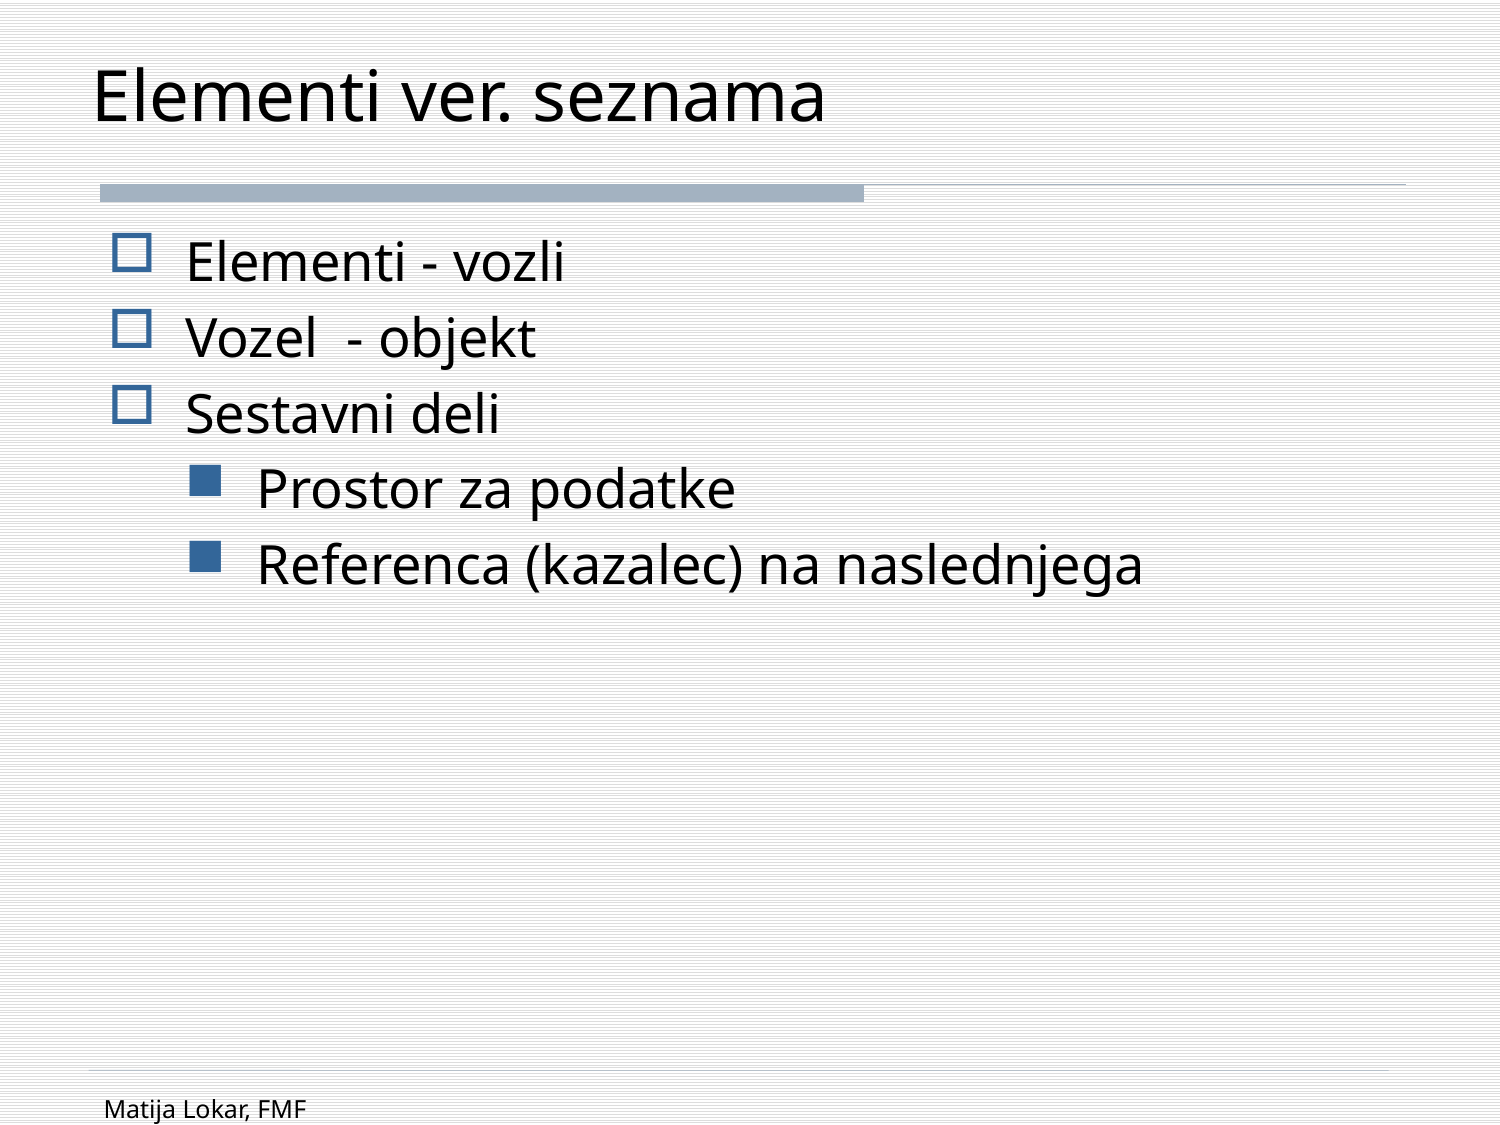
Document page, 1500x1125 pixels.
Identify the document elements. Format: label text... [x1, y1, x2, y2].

title Elementi ver. seznama [76, 31, 1390, 144]
list Elementi - vozli Vozel - objekt Sestavni deli Prostor za podatke Referenca (kazalec) na naslednjega [92, 220, 1471, 1047]
slide_number Matija Lokar, FMF [88, 1085, 414, 1125]
